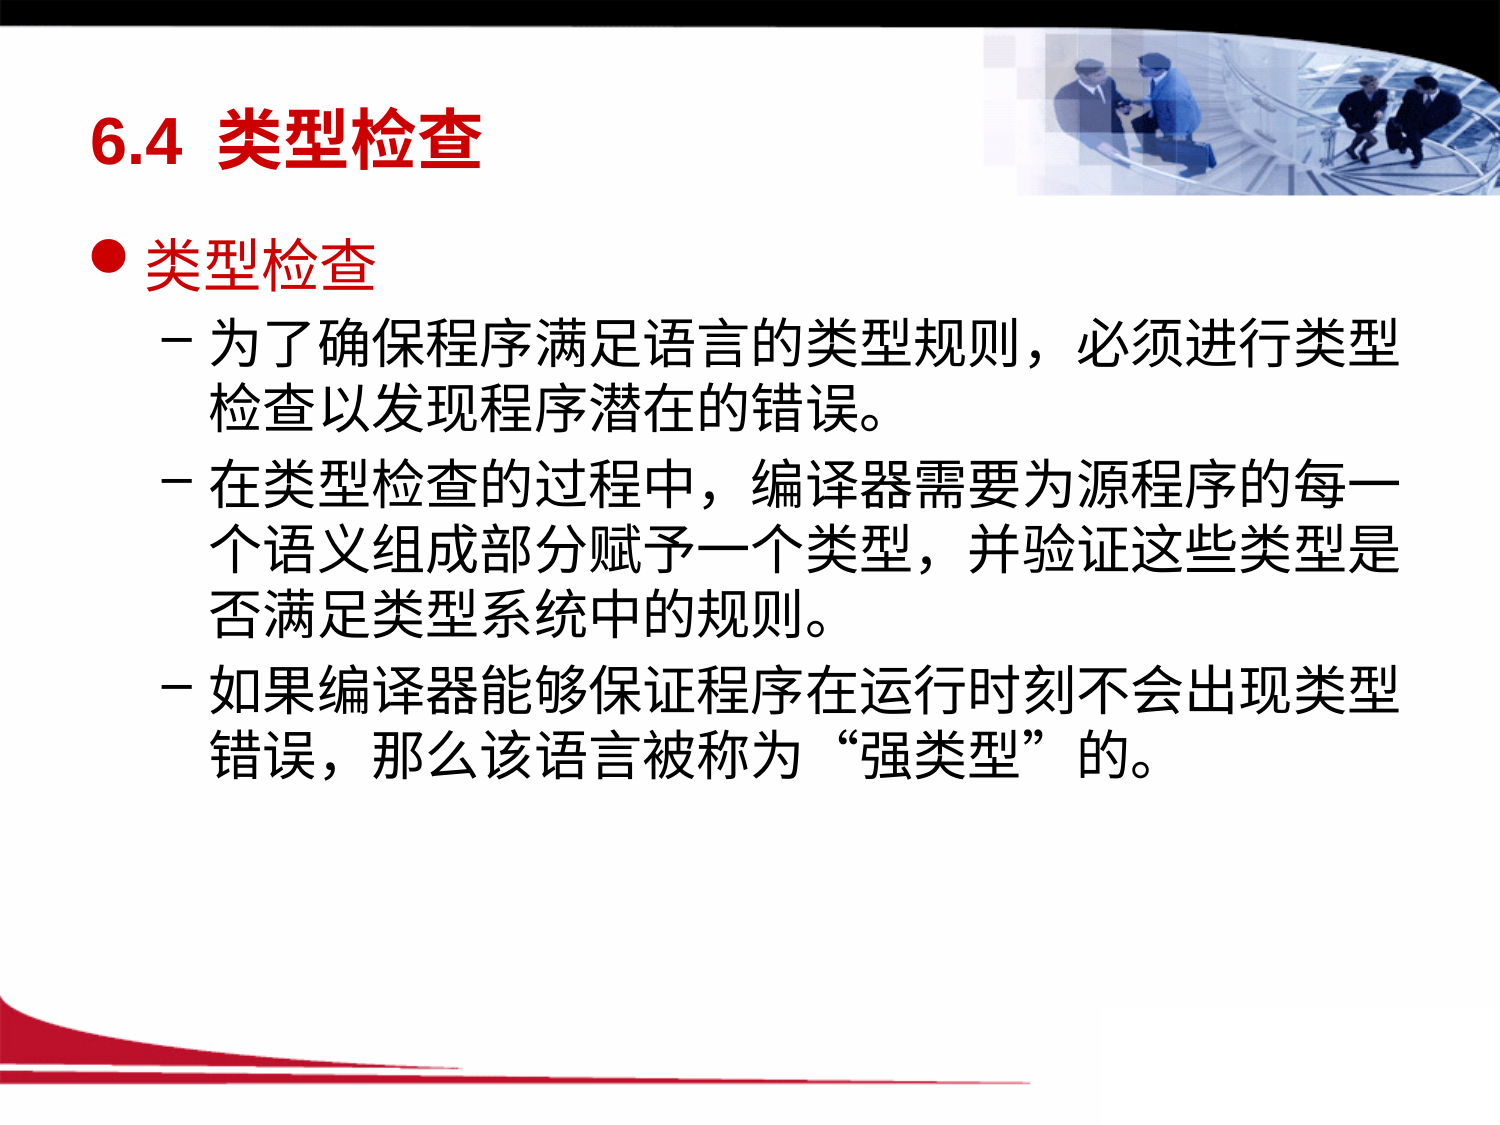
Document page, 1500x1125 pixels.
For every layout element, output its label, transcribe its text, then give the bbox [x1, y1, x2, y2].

list 类型检查 为了确保程序满足语言的类型规则，必须进行类型检查以发现程序潜在的错误。 在类型检查的过程中，编译器需要为源程序的每一个语义组成部分赋予一个类型，并验证这些类型是否满足类型系统中的规则。 如果编译器能够保证程序在运行时刻不会出现类型错误，那么该语言被称为“强类型”的。 [71, 221, 1422, 964]
title 6.4 类型检查 [75, 75, 1013, 200]
picture [0, 0, 1500, 1125]
